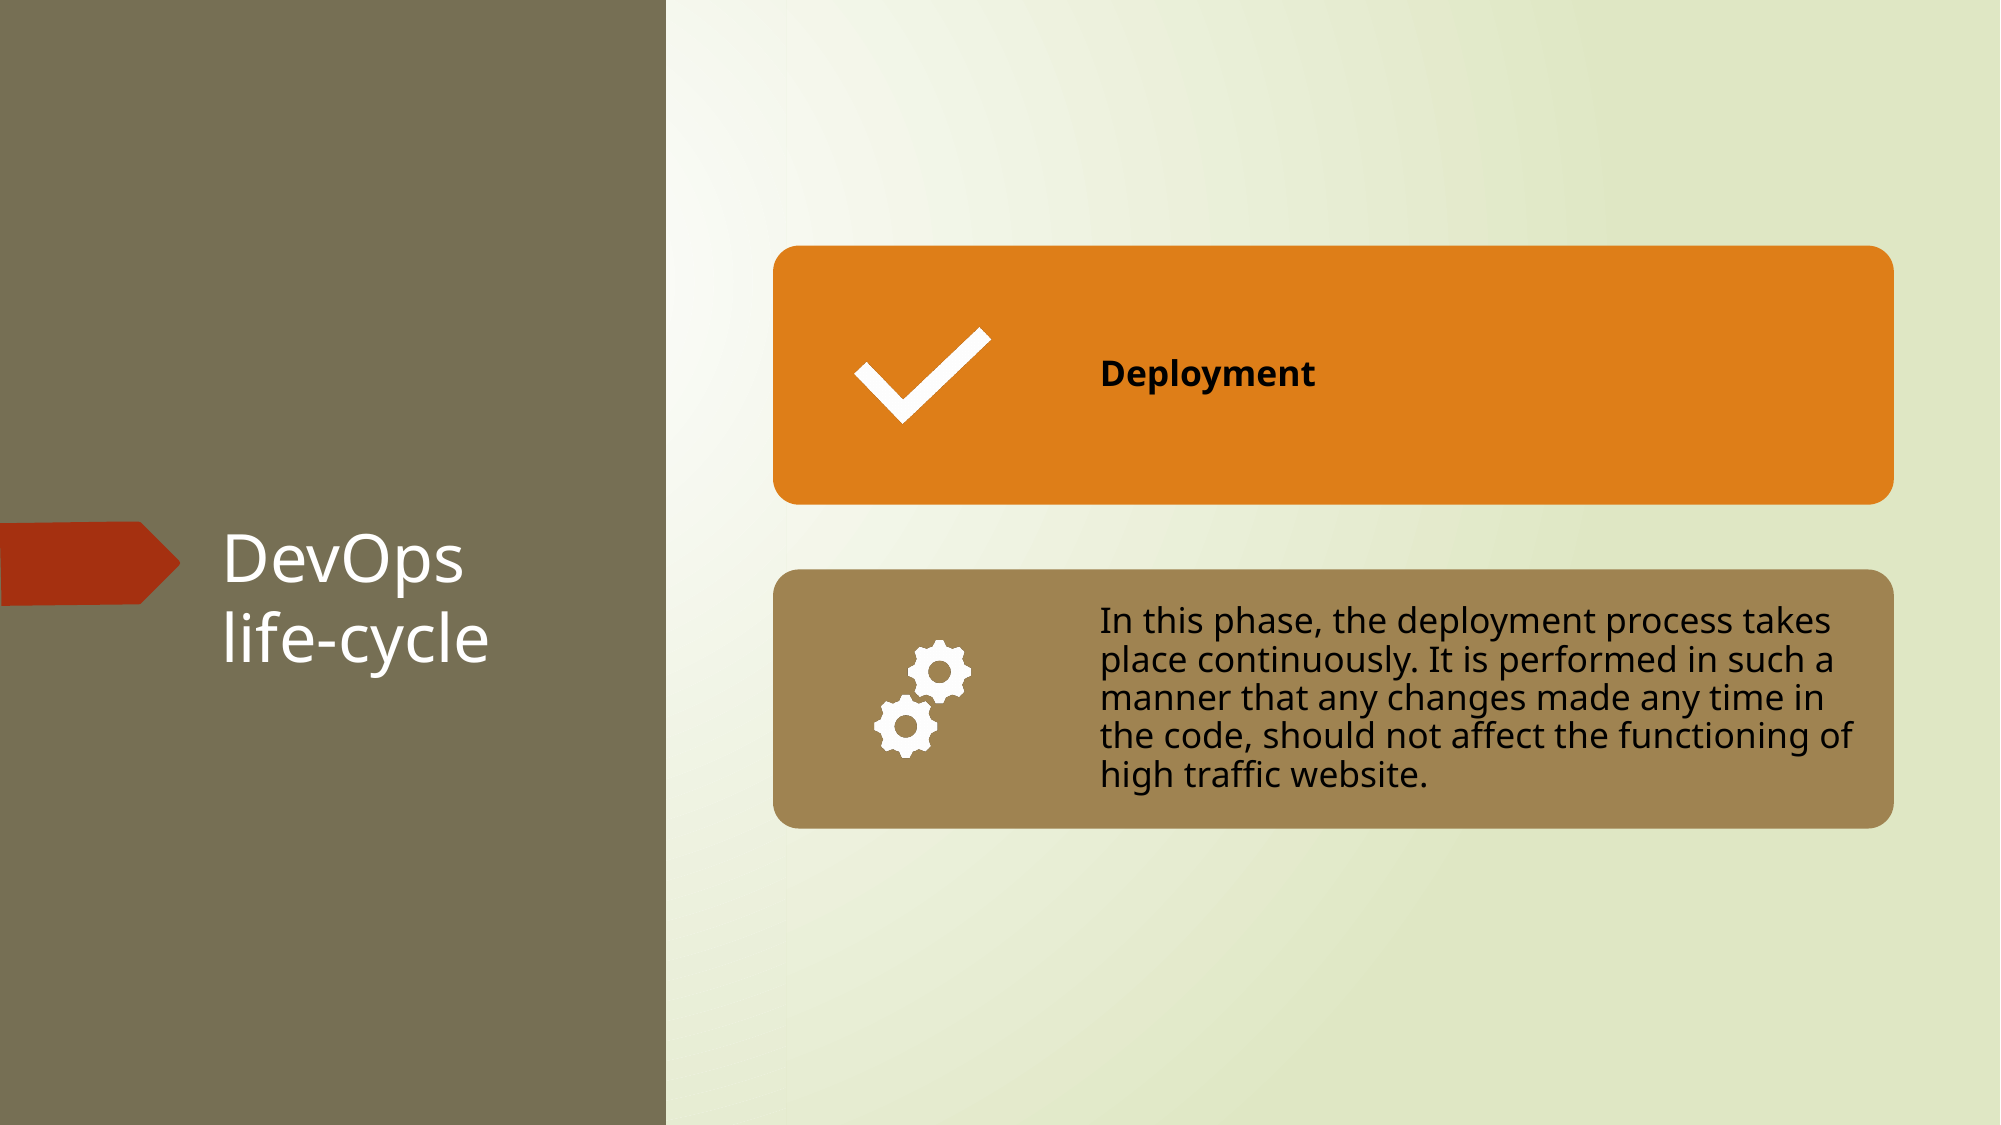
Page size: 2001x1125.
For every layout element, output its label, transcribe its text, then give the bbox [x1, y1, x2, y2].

text_box [785, 0, 2000, 1125]
text_box [0, 521, 181, 606]
title DevOps life-cycle [206, 508, 610, 1006]
text_box [0, 0, 667, 1125]
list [772, 104, 1895, 970]
